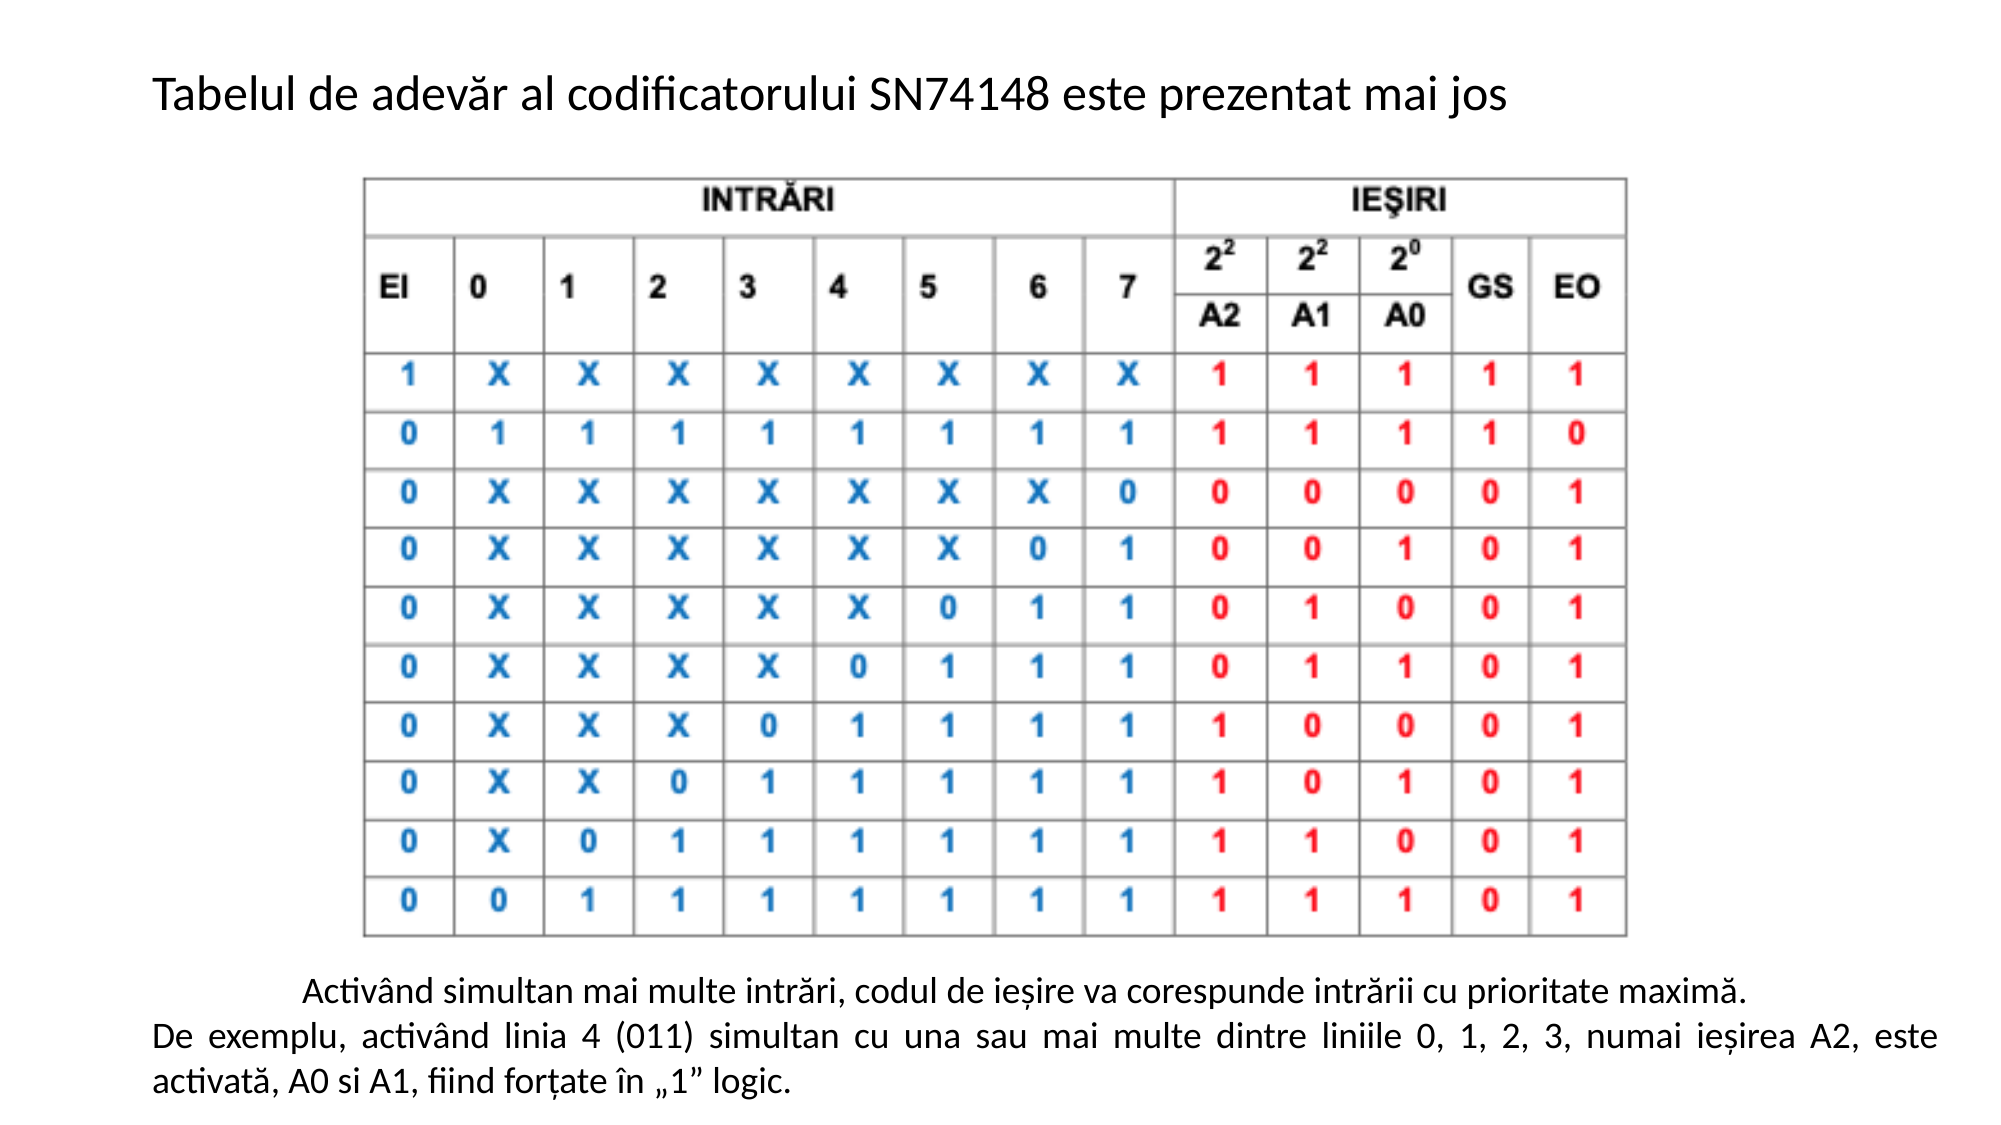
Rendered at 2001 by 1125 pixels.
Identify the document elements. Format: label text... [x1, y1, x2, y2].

picture [346, 163, 1654, 961]
list Tabelul de adevăr al codificatorului SN74148 este prezentat mai jos [137, 60, 1863, 202]
text_box Activând simultan mai multe intrări, codul de ieșire va corespunde intrării cu prioritate maximă. De exemplu, activând linia 4 (011) simultan cu una sau mai multe dintre liniile 0, 1, 2, 3, numai ieșirea A2, este activată, A0 si A1, fiind forțate în „1” logic. [137, 958, 1956, 1109]
